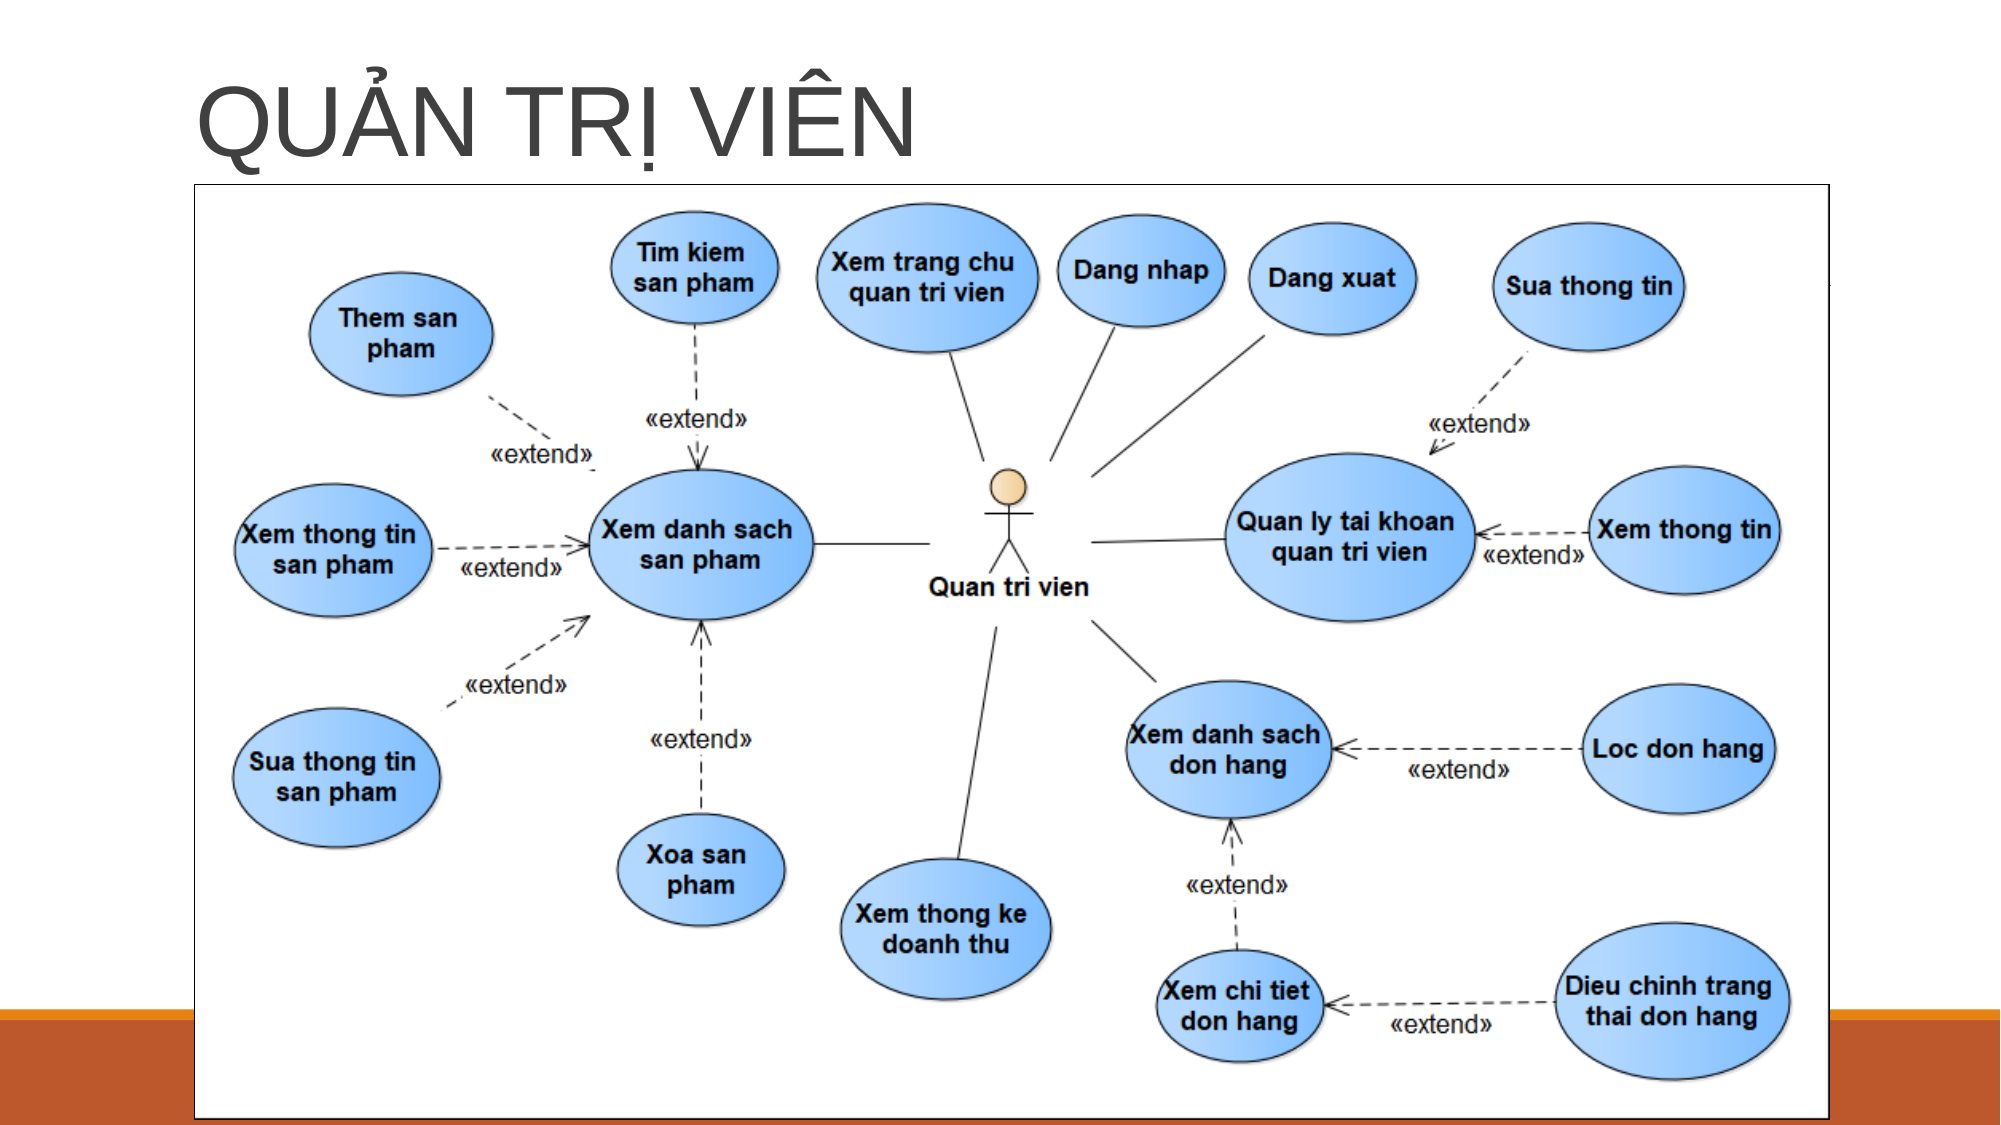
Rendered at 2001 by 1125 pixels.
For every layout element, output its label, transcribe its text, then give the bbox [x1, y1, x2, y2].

picture [193, 184, 1831, 1120]
title QUẢN TRỊ VIÊN [180, 47, 1830, 185]
